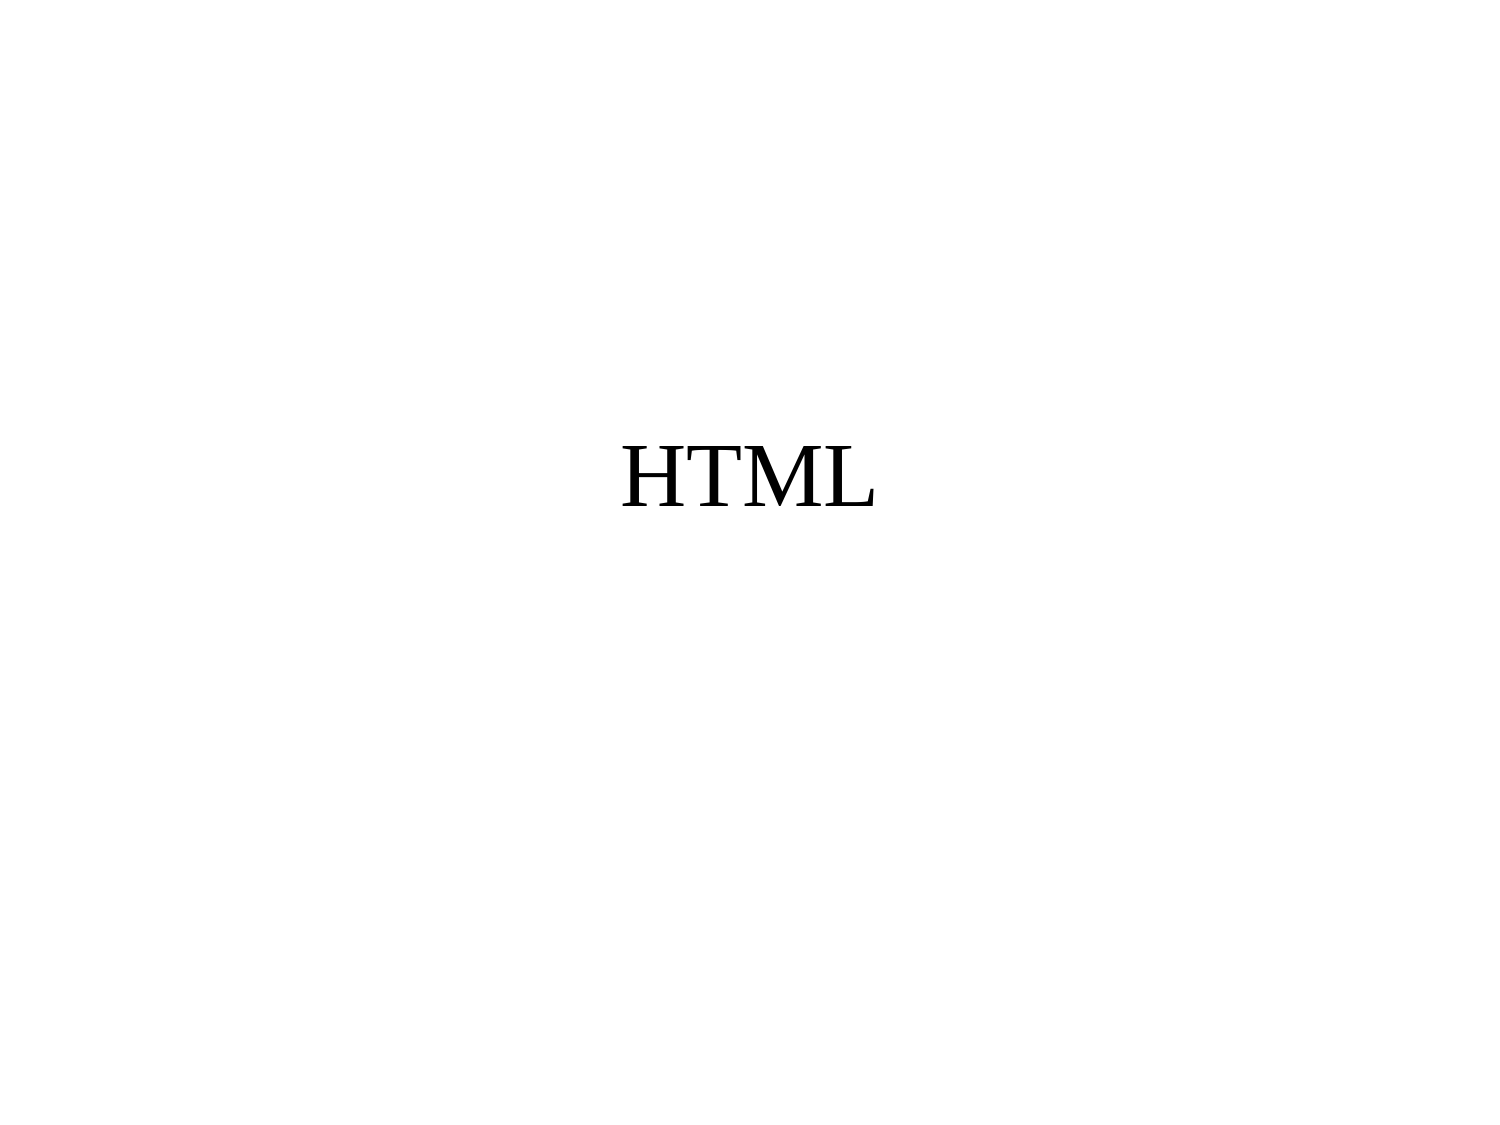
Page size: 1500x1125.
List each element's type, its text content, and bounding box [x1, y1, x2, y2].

title HTML [112, 349, 1388, 591]
